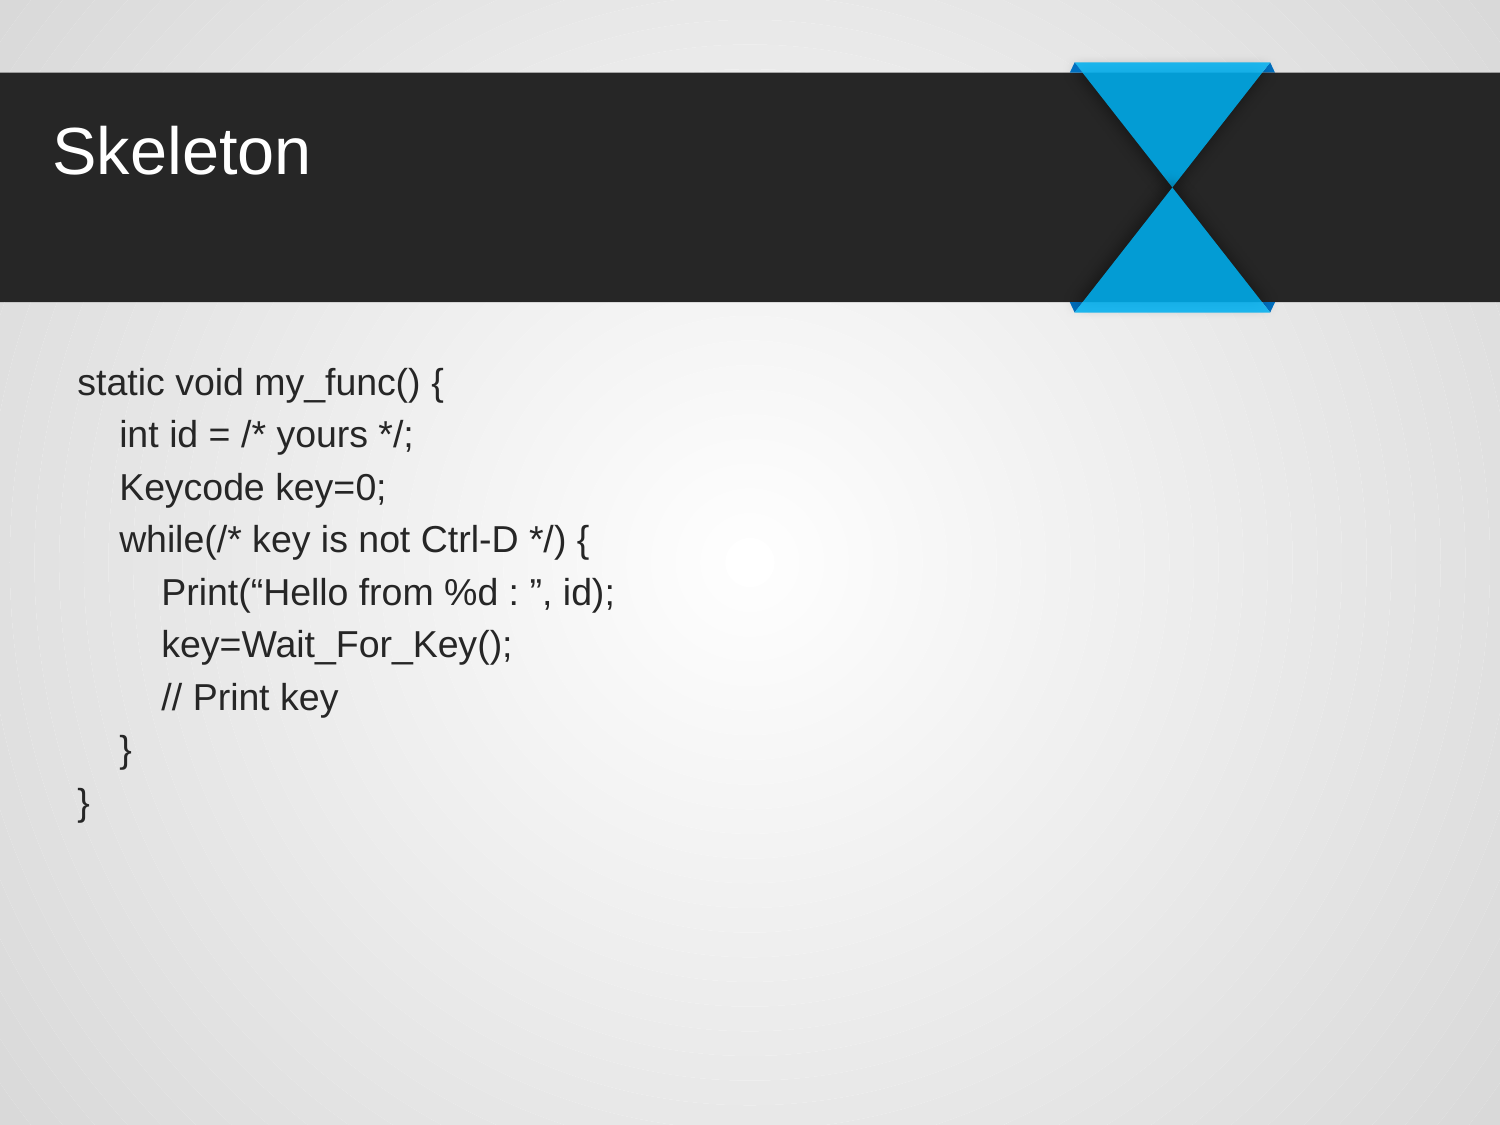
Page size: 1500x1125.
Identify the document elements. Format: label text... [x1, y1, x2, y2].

picture [1074, 302, 1082, 313]
picture [1263, 62, 1271, 72]
title Skeleton [37, 95, 925, 200]
picture [1262, 303, 1271, 313]
list static void my_func() { int id = /* yours */; Keycode key=0; while(/* key is not Ctrl-D */) { Print(“Hello from %d : ”, id); key=Wait_For_Key(); // Print key } } [62, 350, 1438, 1000]
